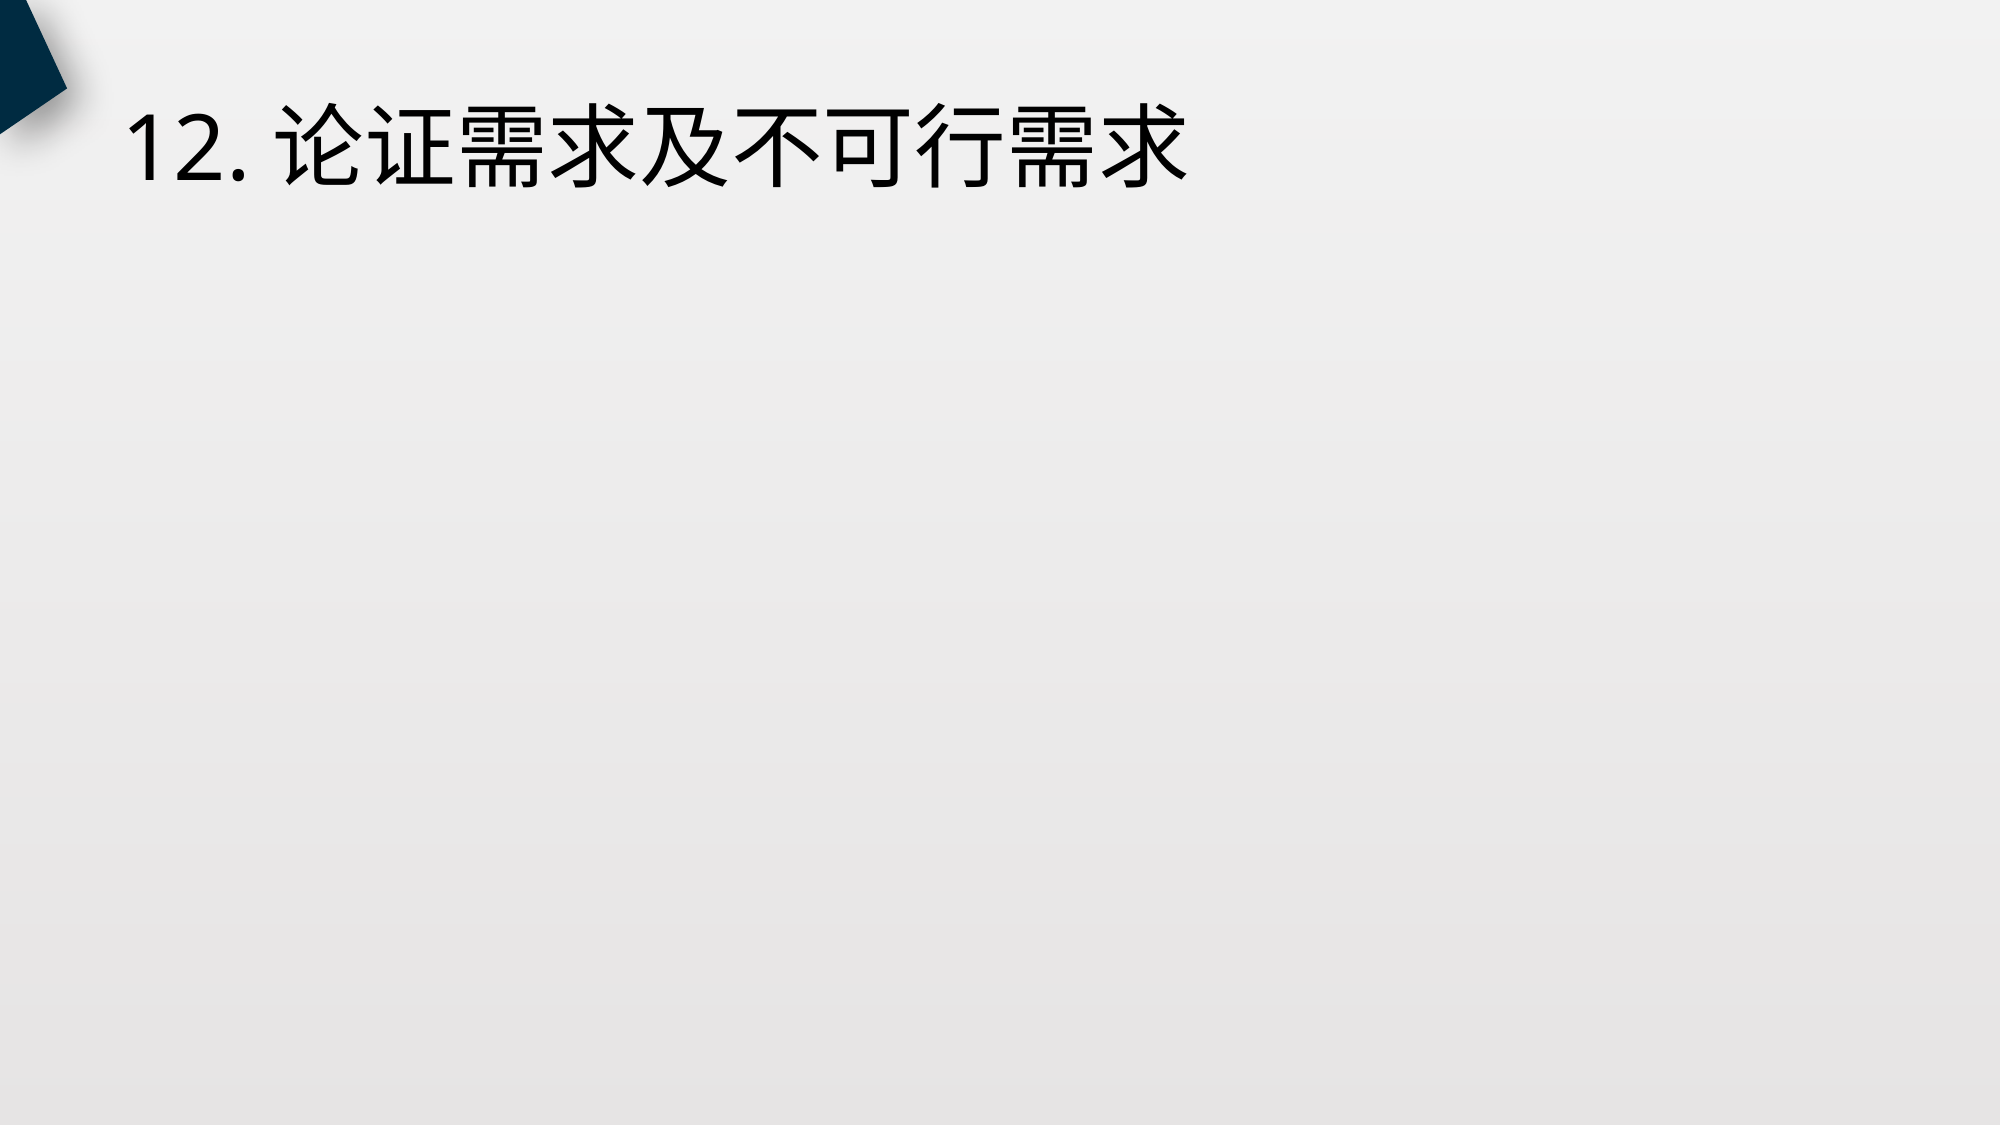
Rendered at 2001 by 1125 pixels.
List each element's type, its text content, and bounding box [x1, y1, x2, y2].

title 12.论证需求及不可行需求 [106, 42, 1832, 260]
text_box [0, 0, 68, 135]
